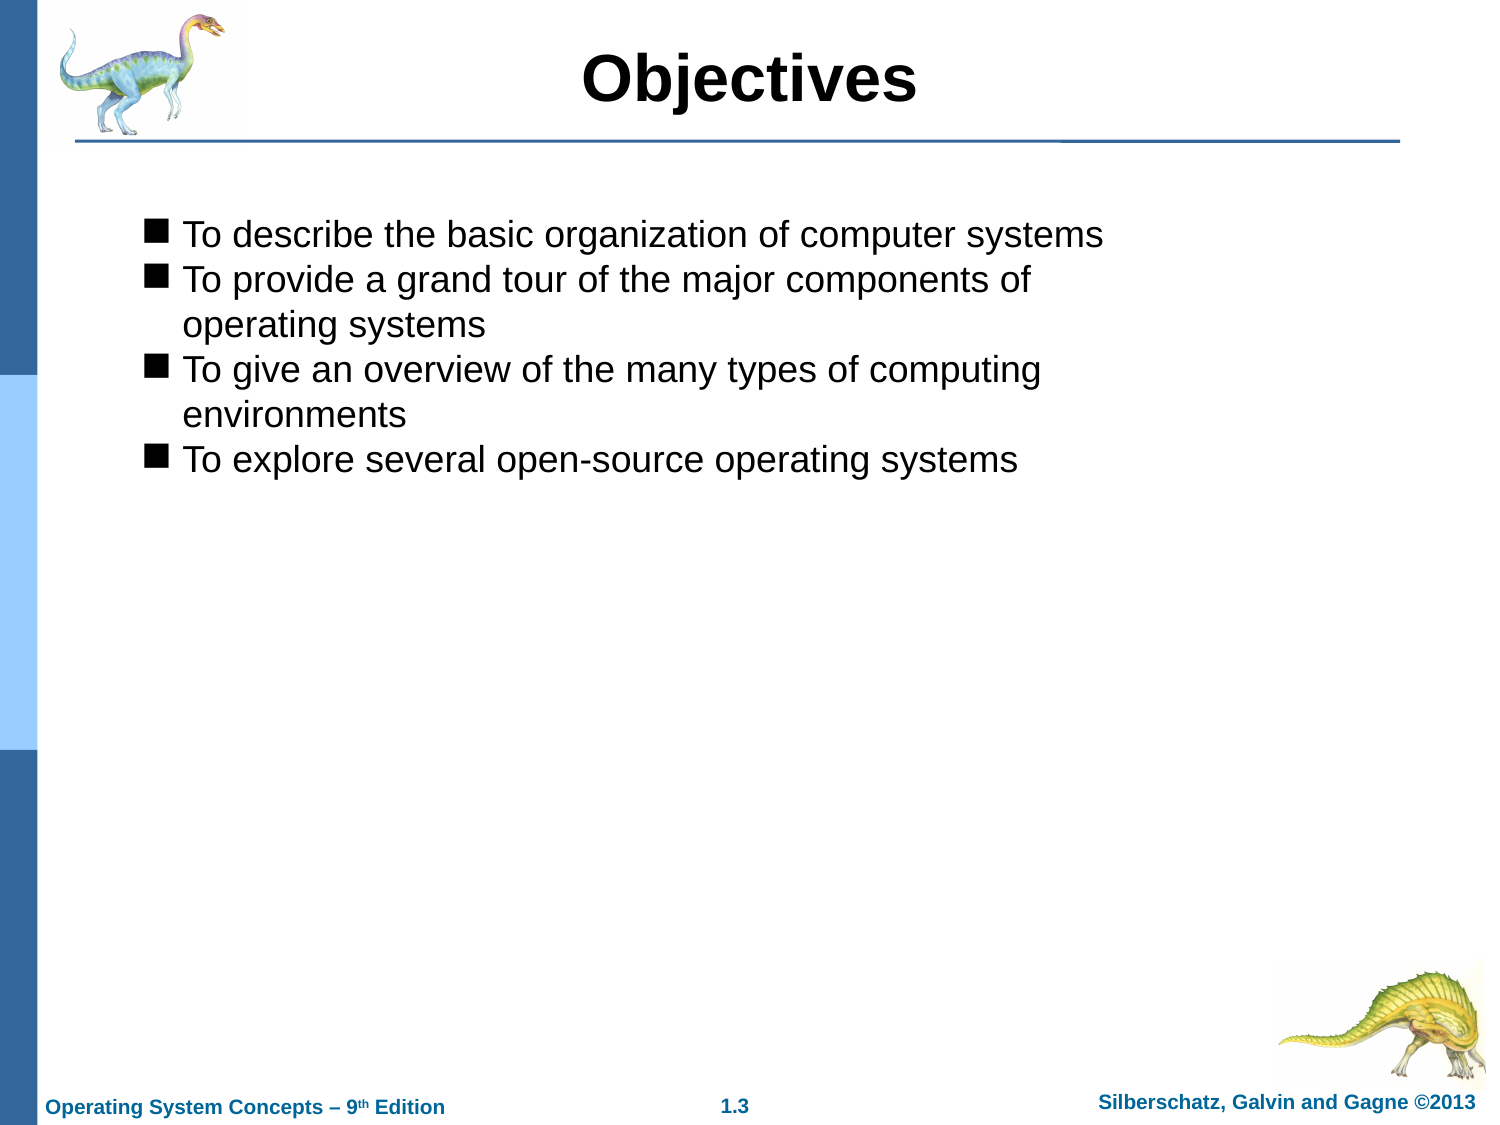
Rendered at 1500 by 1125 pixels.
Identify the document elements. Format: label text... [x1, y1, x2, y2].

picture [1275, 959, 1486, 1090]
picture [46, 0, 243, 149]
text_box To describe the basic organization of computer systems To provide a grand tour of the major components of operating systems To give an overview of the many types of computing environments To explore several open-source operating systems [132, 202, 1198, 946]
text_box Objectives [74, 27, 1425, 122]
